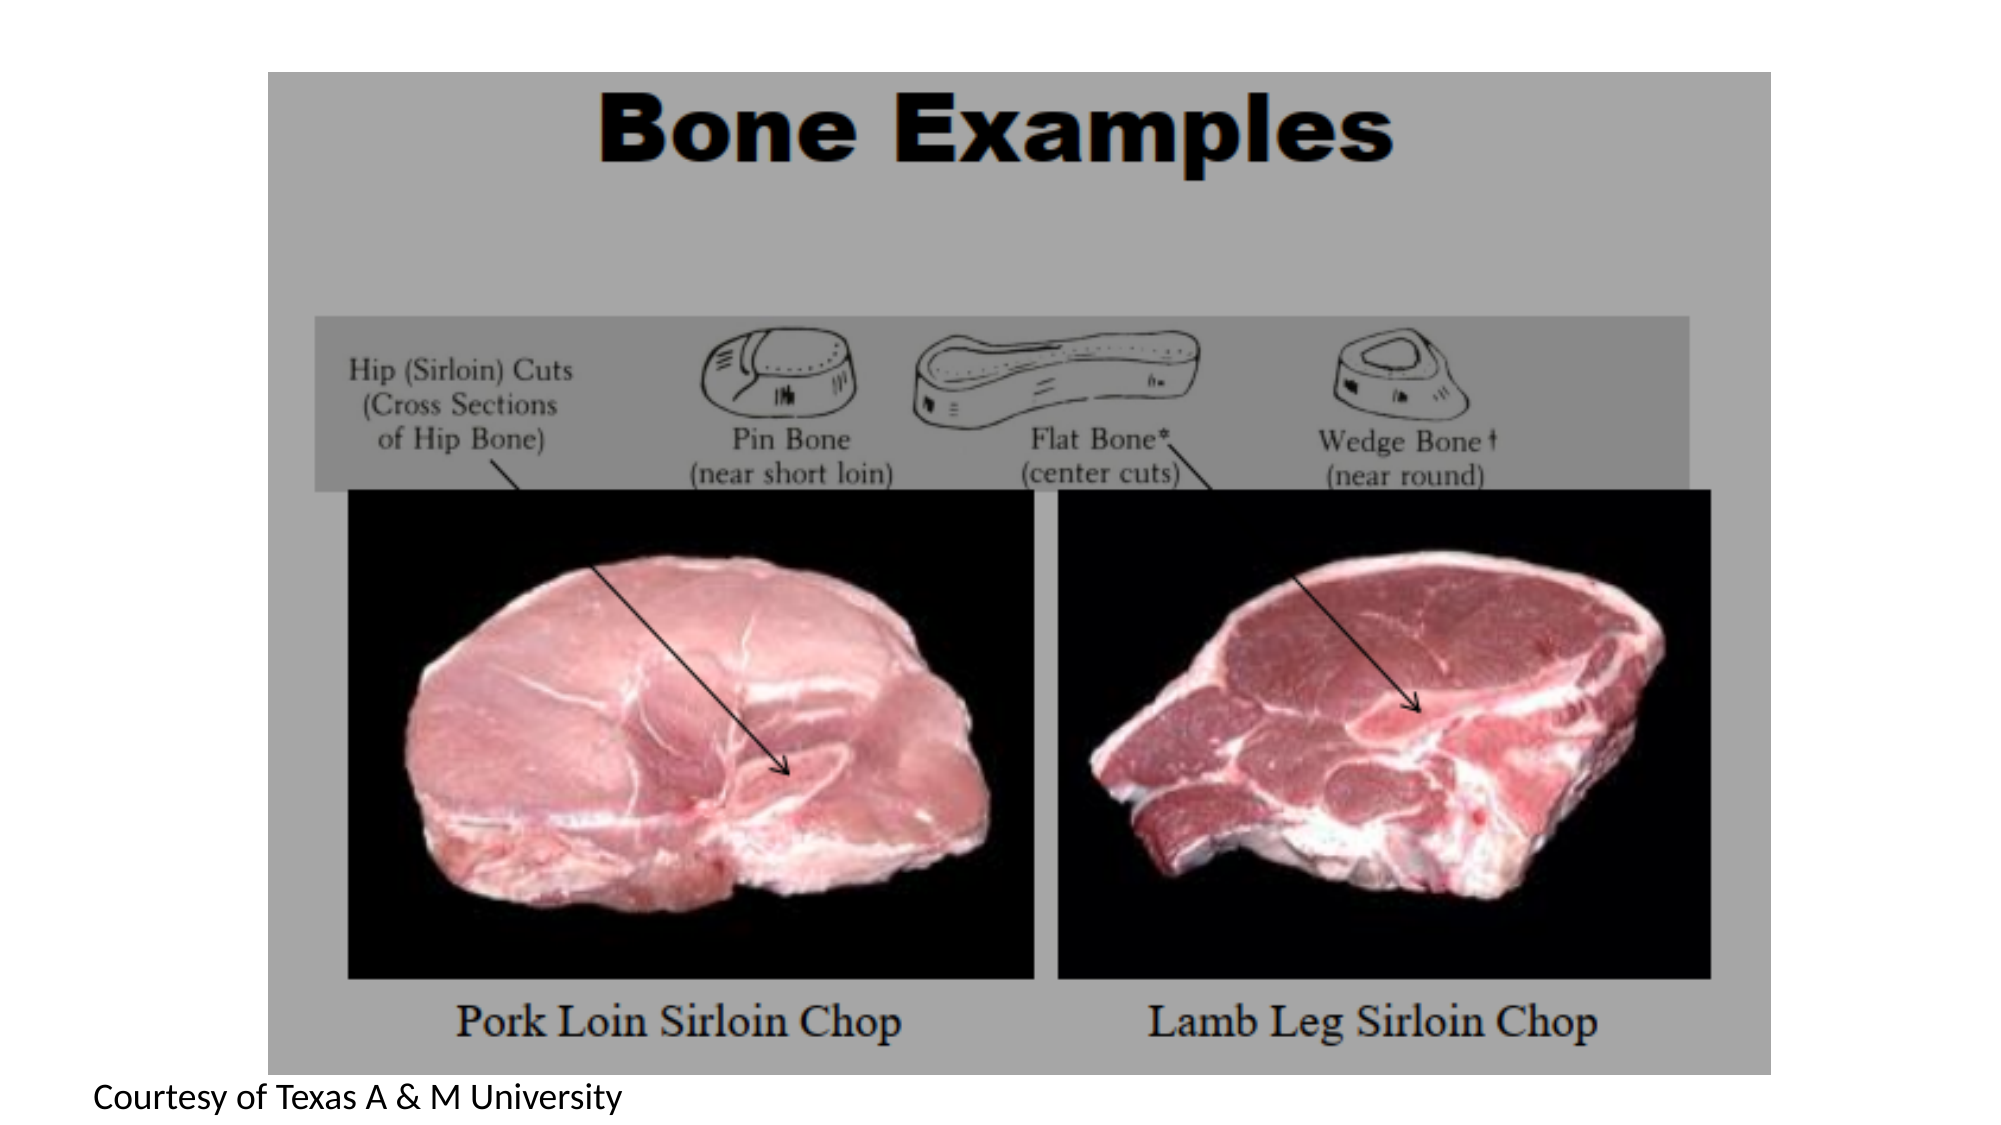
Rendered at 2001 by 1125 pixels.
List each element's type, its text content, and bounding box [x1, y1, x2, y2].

picture [268, 72, 1771, 1075]
text_box Courtesy of Texas A & M University [78, 1064, 641, 1125]
